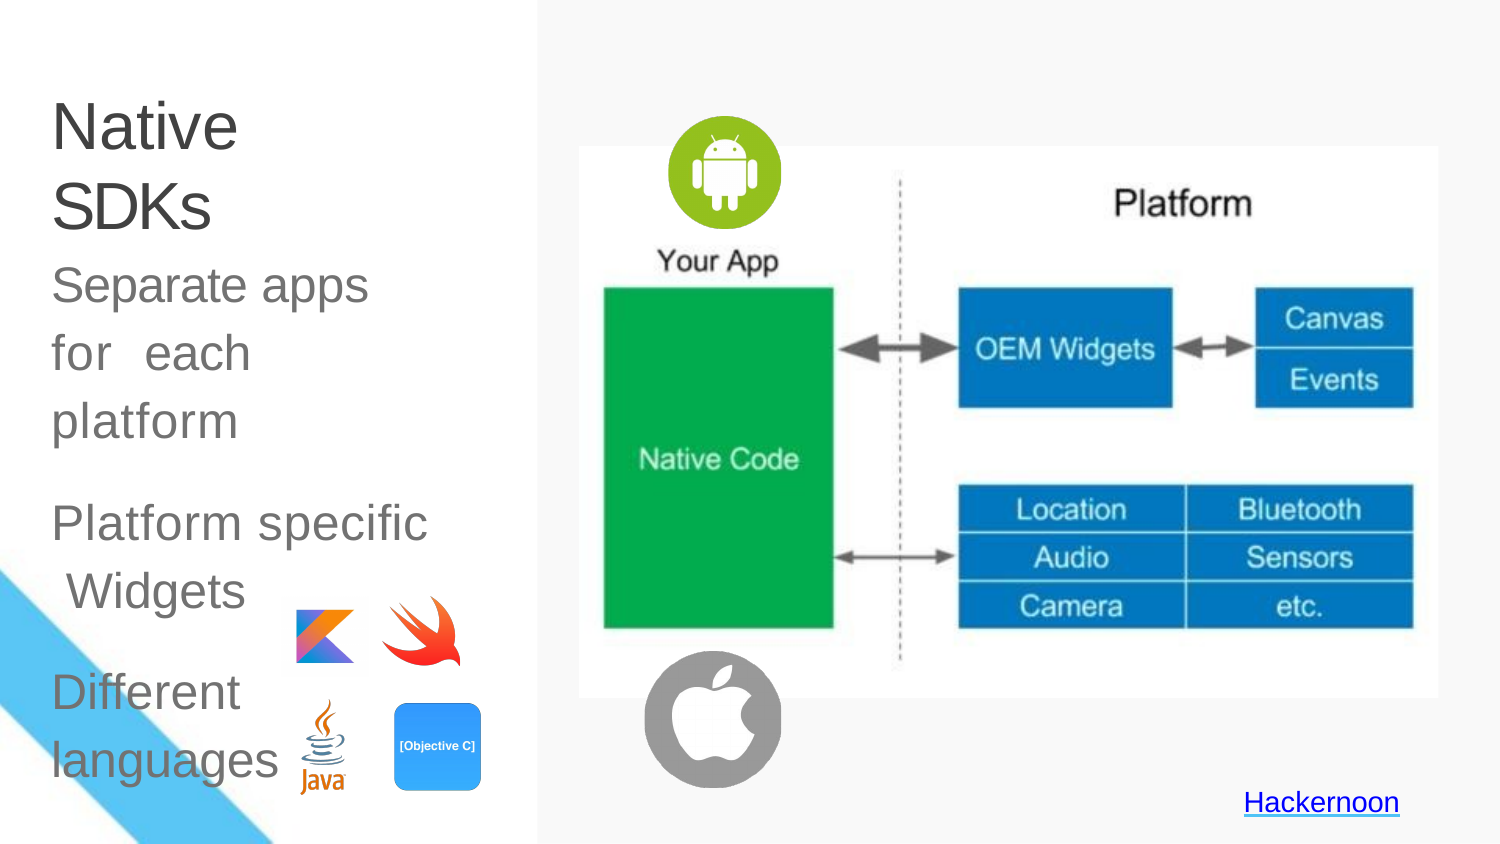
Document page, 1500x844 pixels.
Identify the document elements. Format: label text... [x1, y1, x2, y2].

text_box [279, 697, 367, 797]
title Native SDKs [49, 80, 418, 241]
text_box [644, 651, 782, 789]
text_box Hackernoon [1241, 780, 1403, 818]
text_box [537, 0, 1500, 844]
text_box [668, 116, 782, 229]
text_box [281, 596, 369, 677]
text_box [382, 596, 461, 667]
picture [0, 0, 537, 844]
text_box Separate apps for each platform Platform speciﬁc Widgets Different languages [49, 241, 447, 788]
text_box [579, 146, 1439, 698]
text_box [394, 703, 481, 791]
